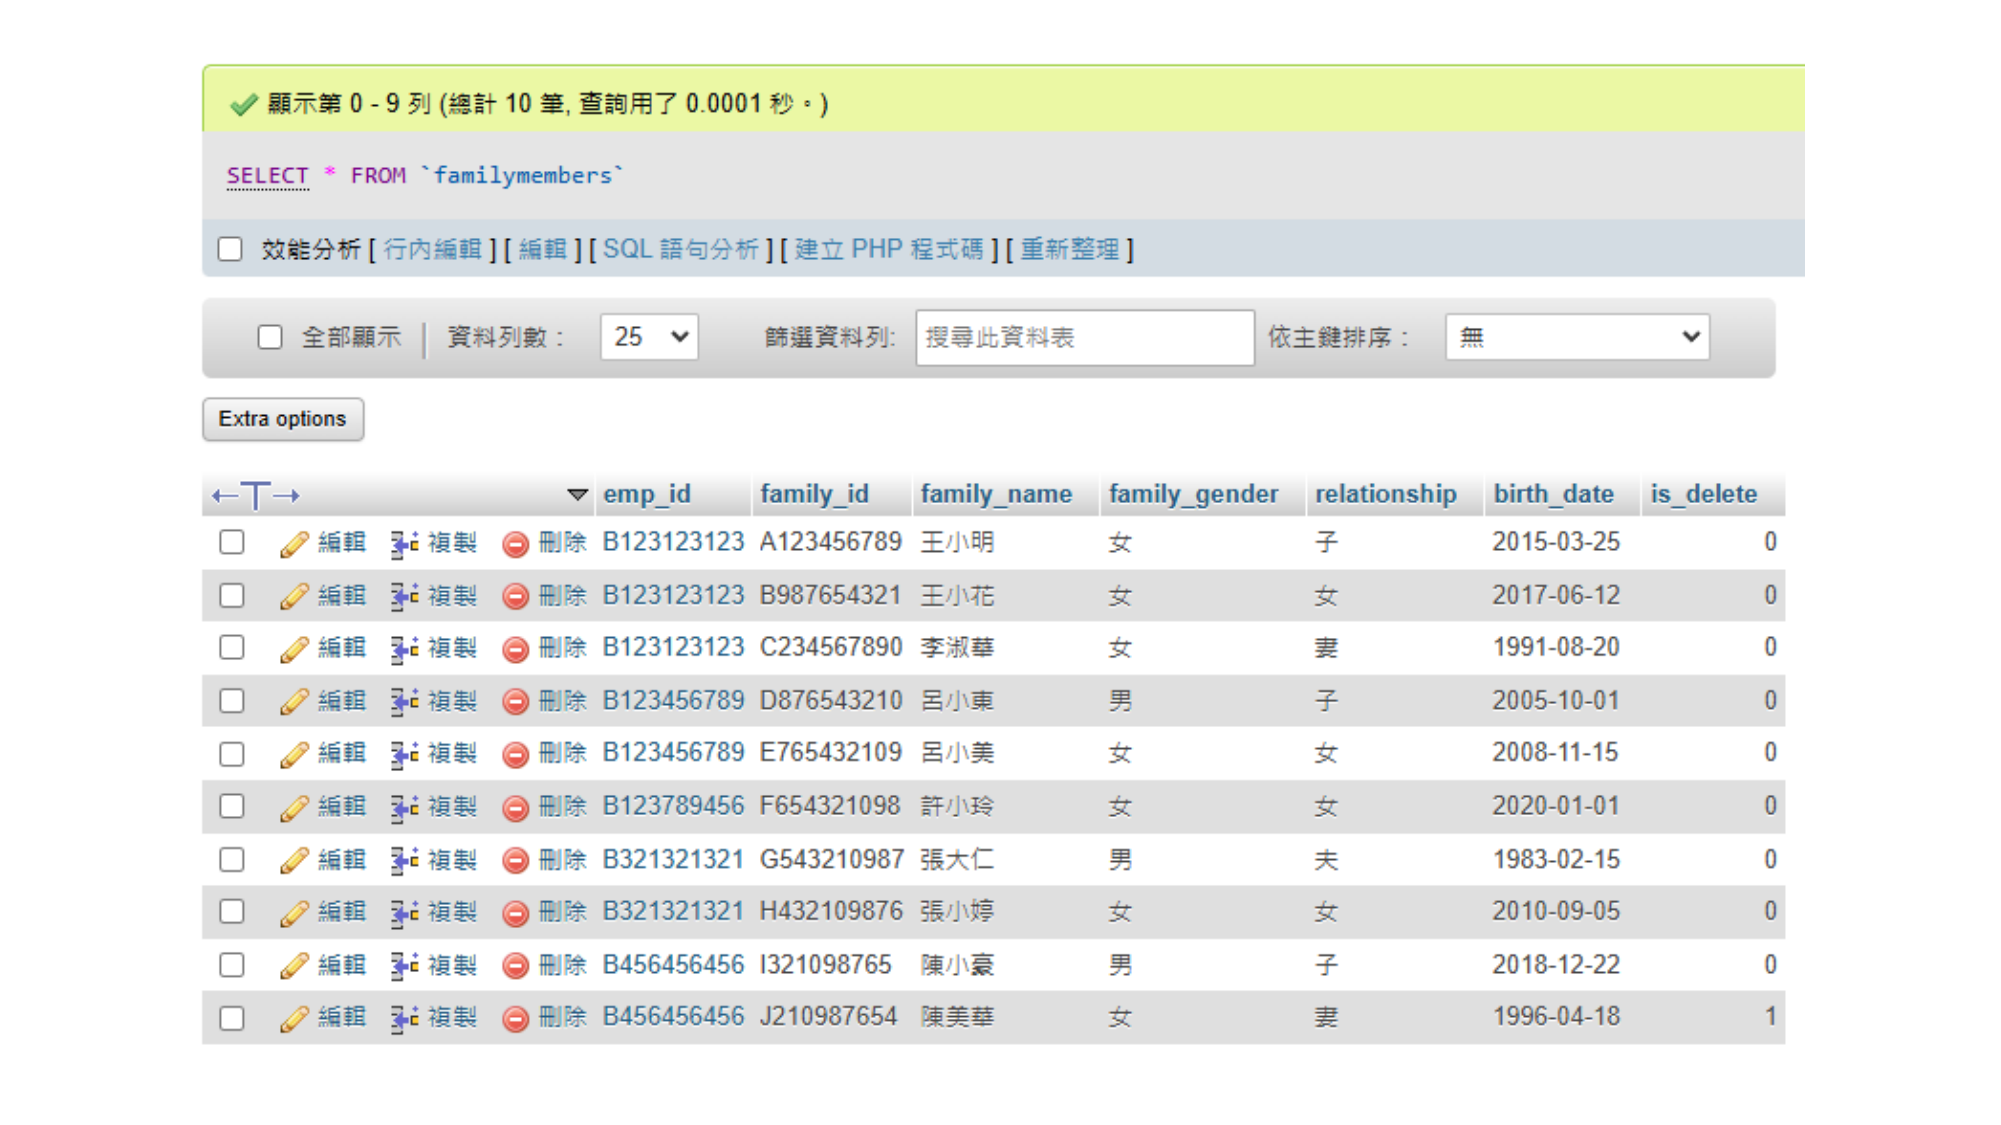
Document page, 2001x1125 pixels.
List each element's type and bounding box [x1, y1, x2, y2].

picture [194, 59, 1806, 1083]
